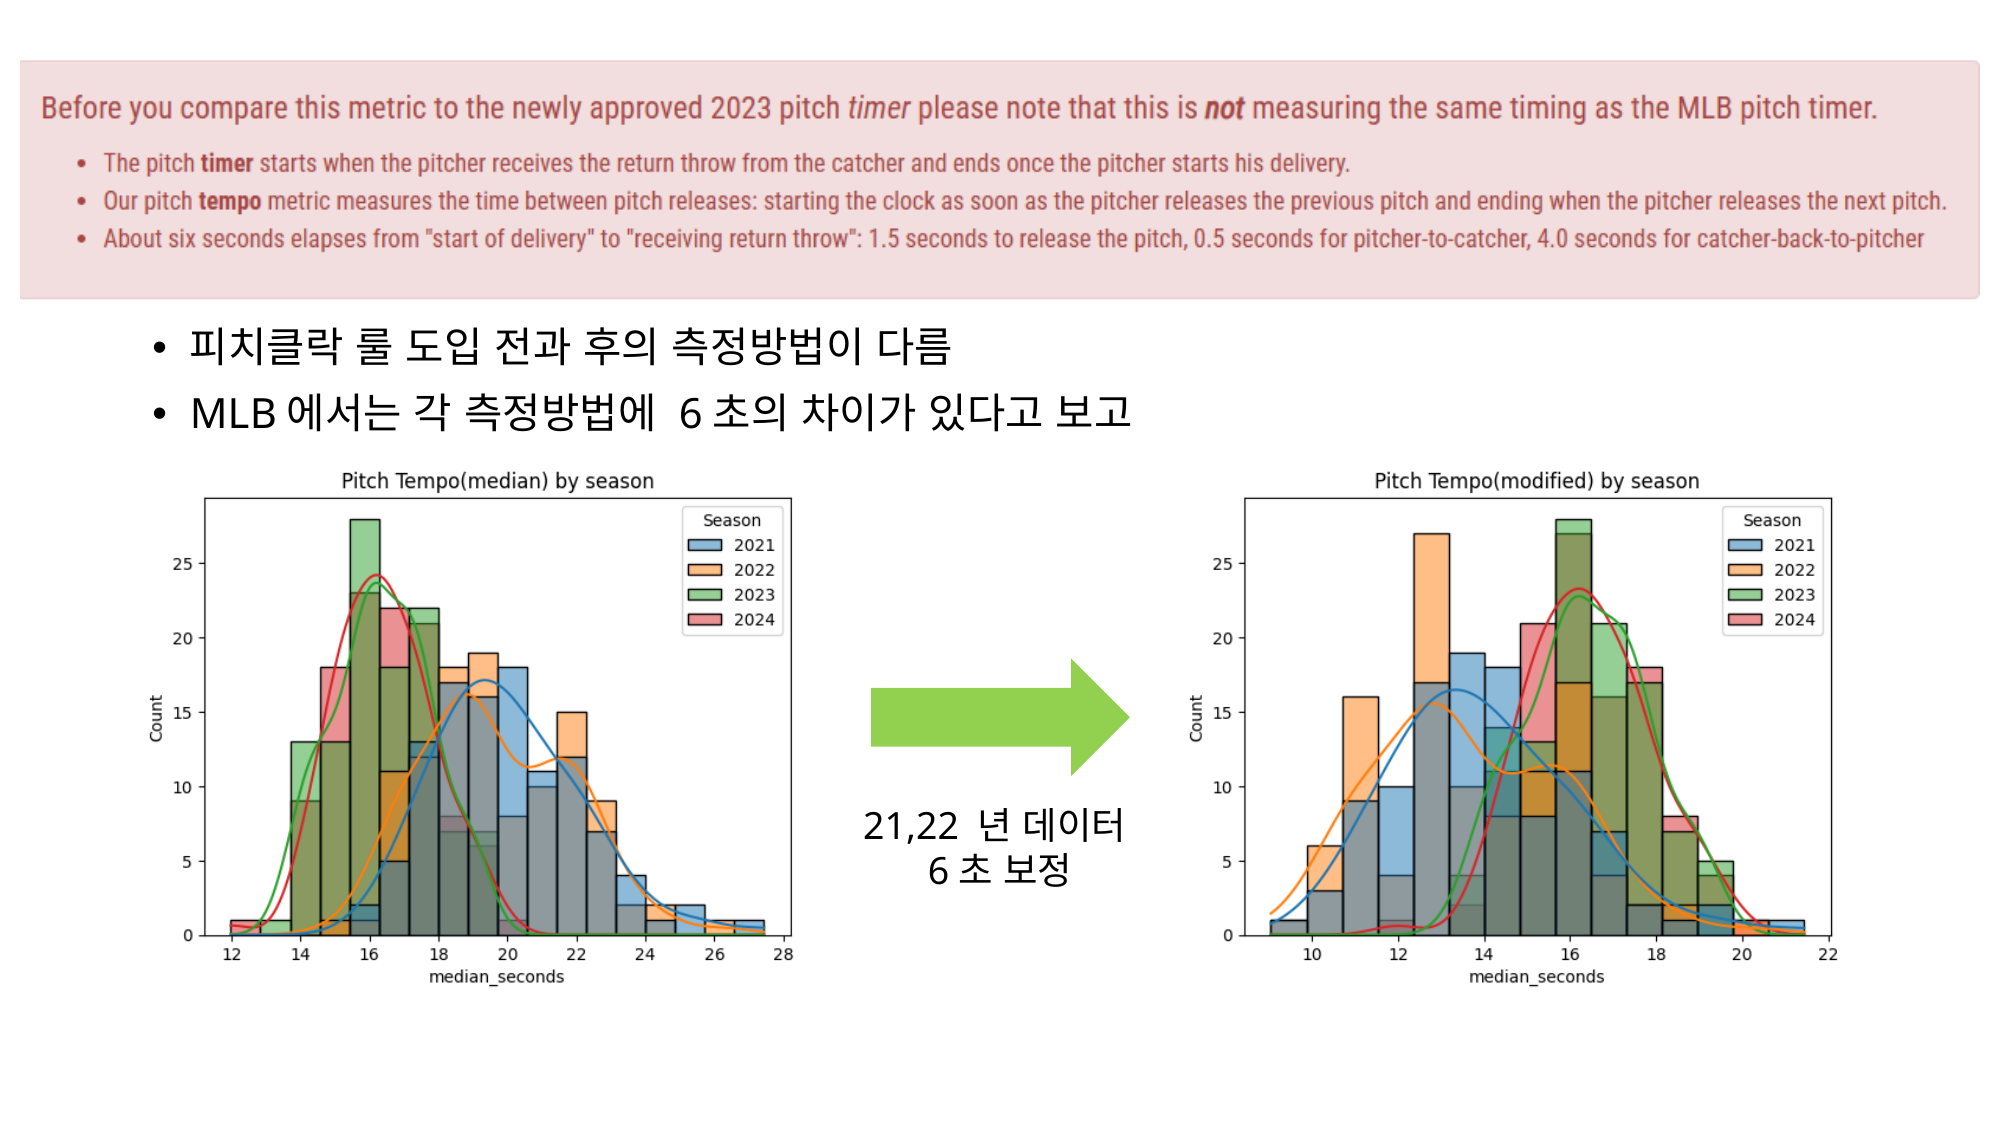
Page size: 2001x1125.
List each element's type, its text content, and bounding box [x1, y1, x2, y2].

picture [20, 59, 1980, 301]
list 피치클락 룰 도입 전과 후의 측정방법이 다름 MLB에서는 각 측정방법에 6초의 차이가 있다고 보고 [137, 319, 1863, 998]
picture [137, 460, 805, 998]
text_box 21,22 년 데이터 6초 보정 [833, 794, 1167, 900]
picture [1177, 460, 1850, 998]
text_box [870, 655, 1132, 779]
